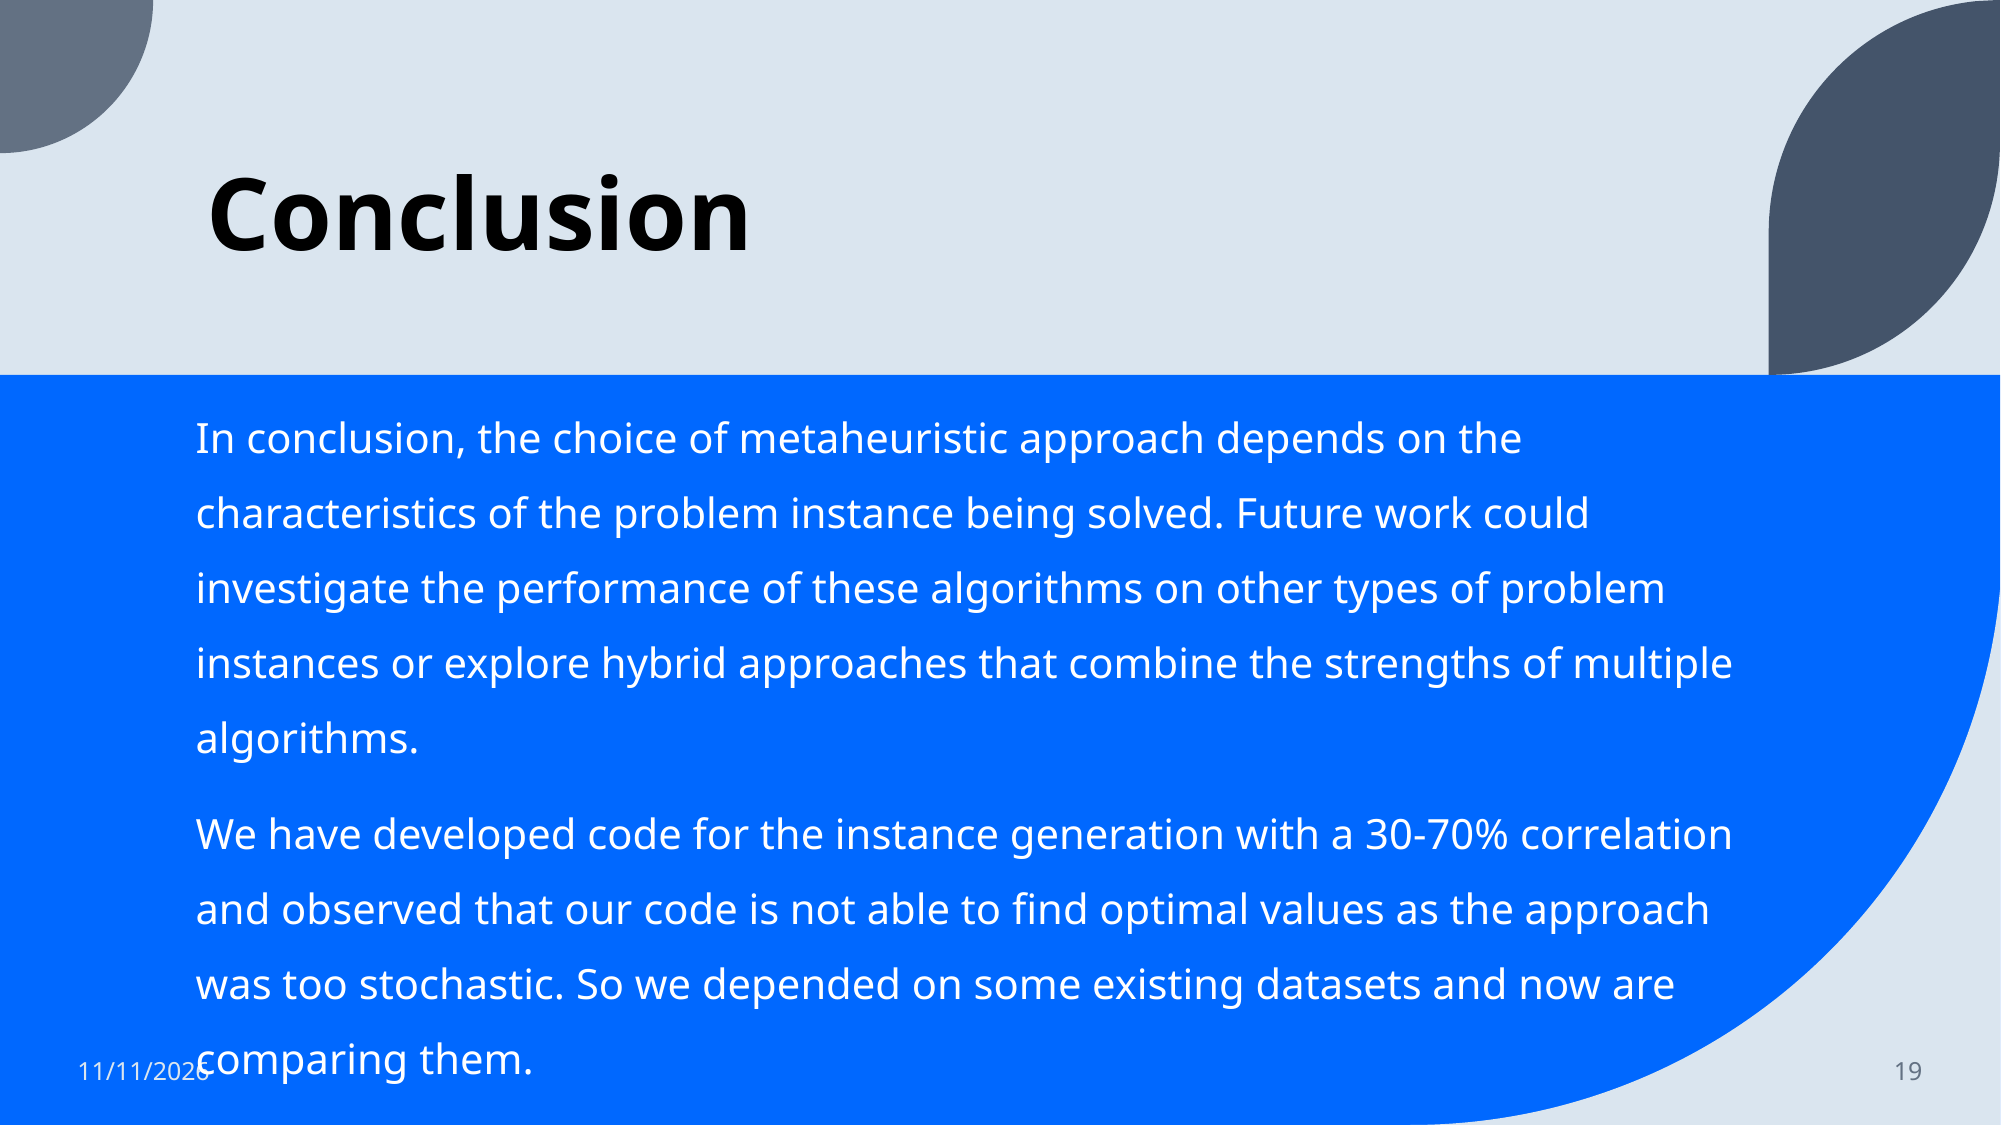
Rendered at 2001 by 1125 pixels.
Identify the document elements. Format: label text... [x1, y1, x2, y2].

title Conclusion [191, 62, 1796, 280]
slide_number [62, 1042, 513, 1103]
slide_number 19 [1674, 1042, 1938, 1103]
list In conclusion, the choice of metaheuristic approach depends on the characteristics of the problem instance being solved. Future work could investigate the performance of these algorithms on other types of problem instances or explore hybrid approaches that combine the strengths of multiple algorithms. We have developed code for the instance generation with a 30-70% correlation and observed that our code is not able to find optimal values as the approach was too stochastic. So we depended on some existing datasets and now are comparing them. [180, 379, 1785, 944]
